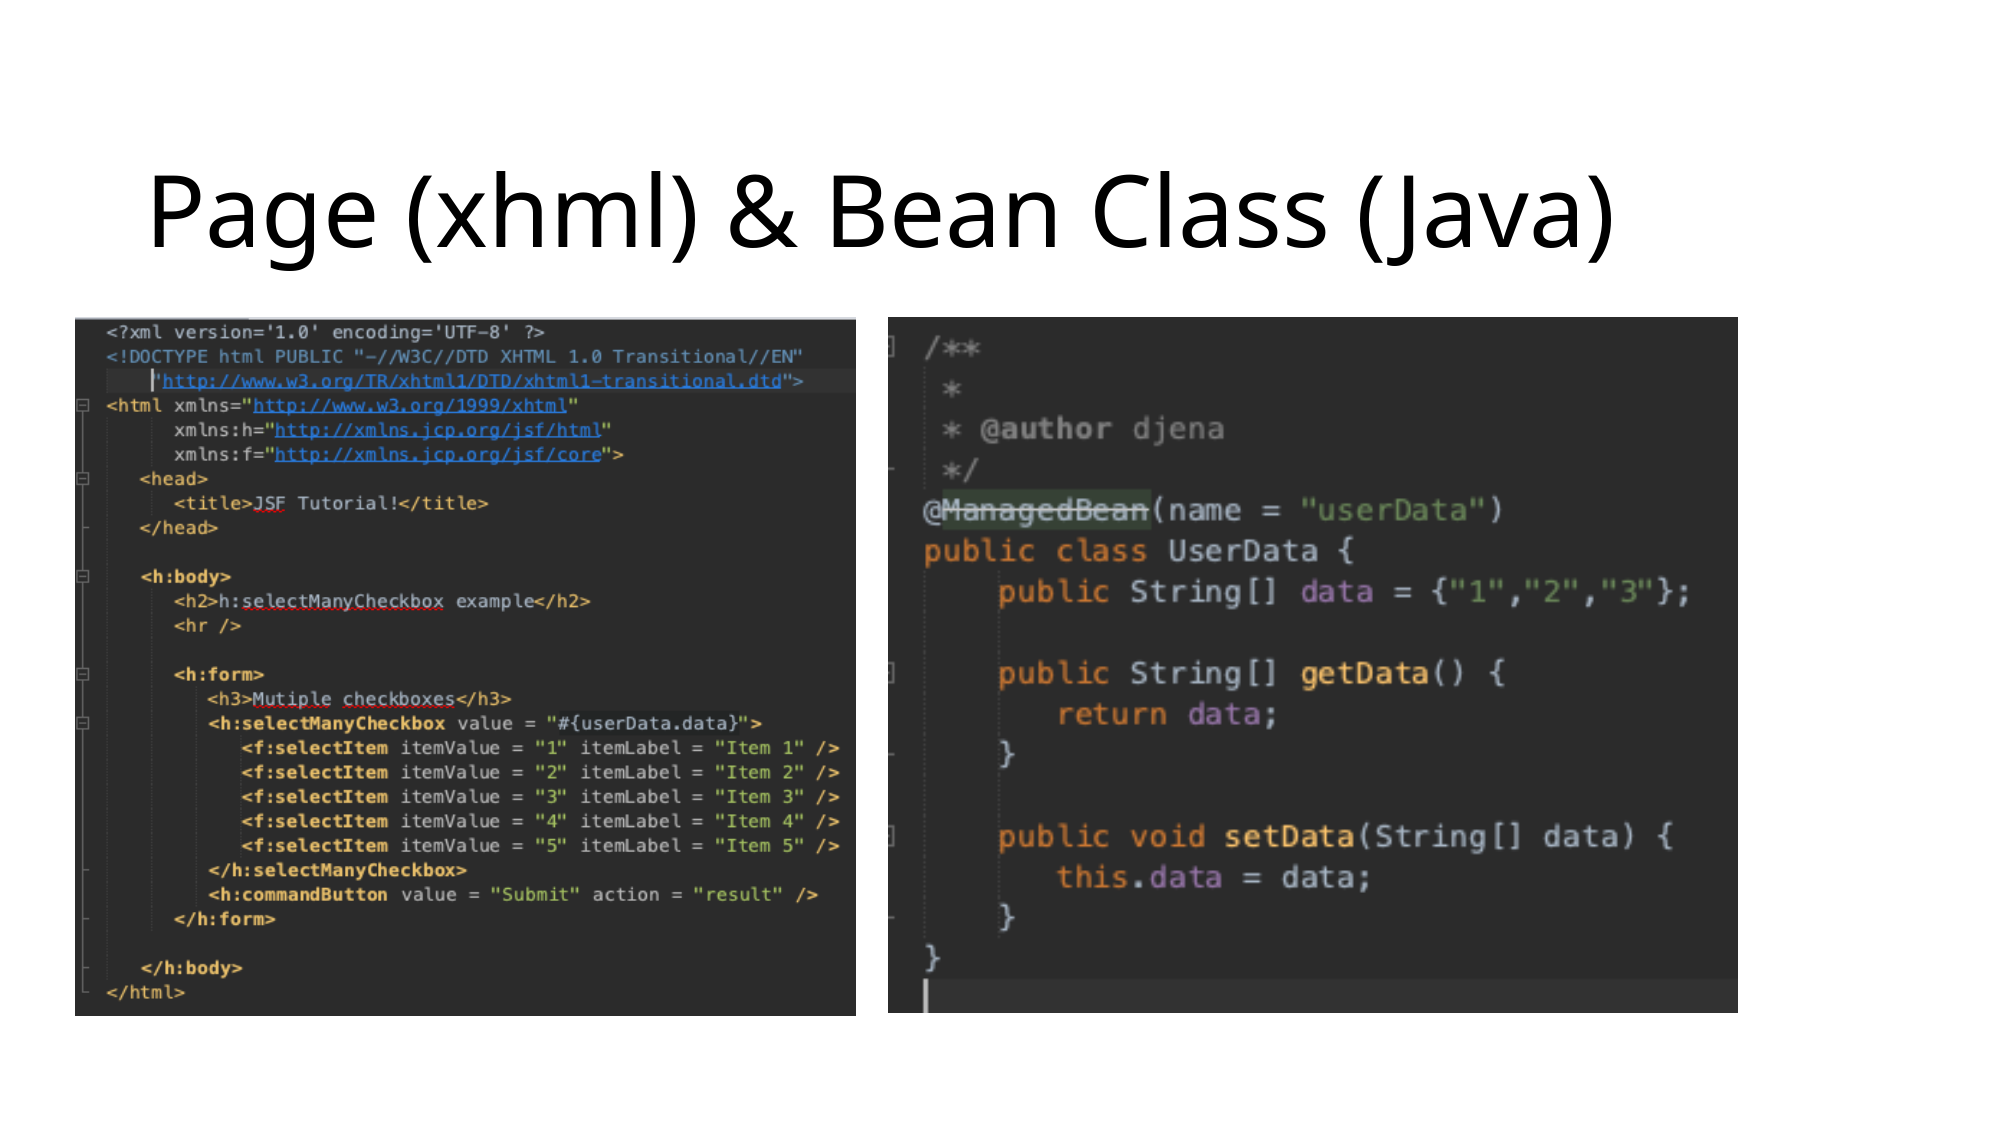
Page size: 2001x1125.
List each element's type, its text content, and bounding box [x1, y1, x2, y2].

picture [75, 316, 856, 1016]
title Page (xhml) & Bean Class (Java) [130, 63, 1795, 277]
picture [888, 317, 1738, 1013]
